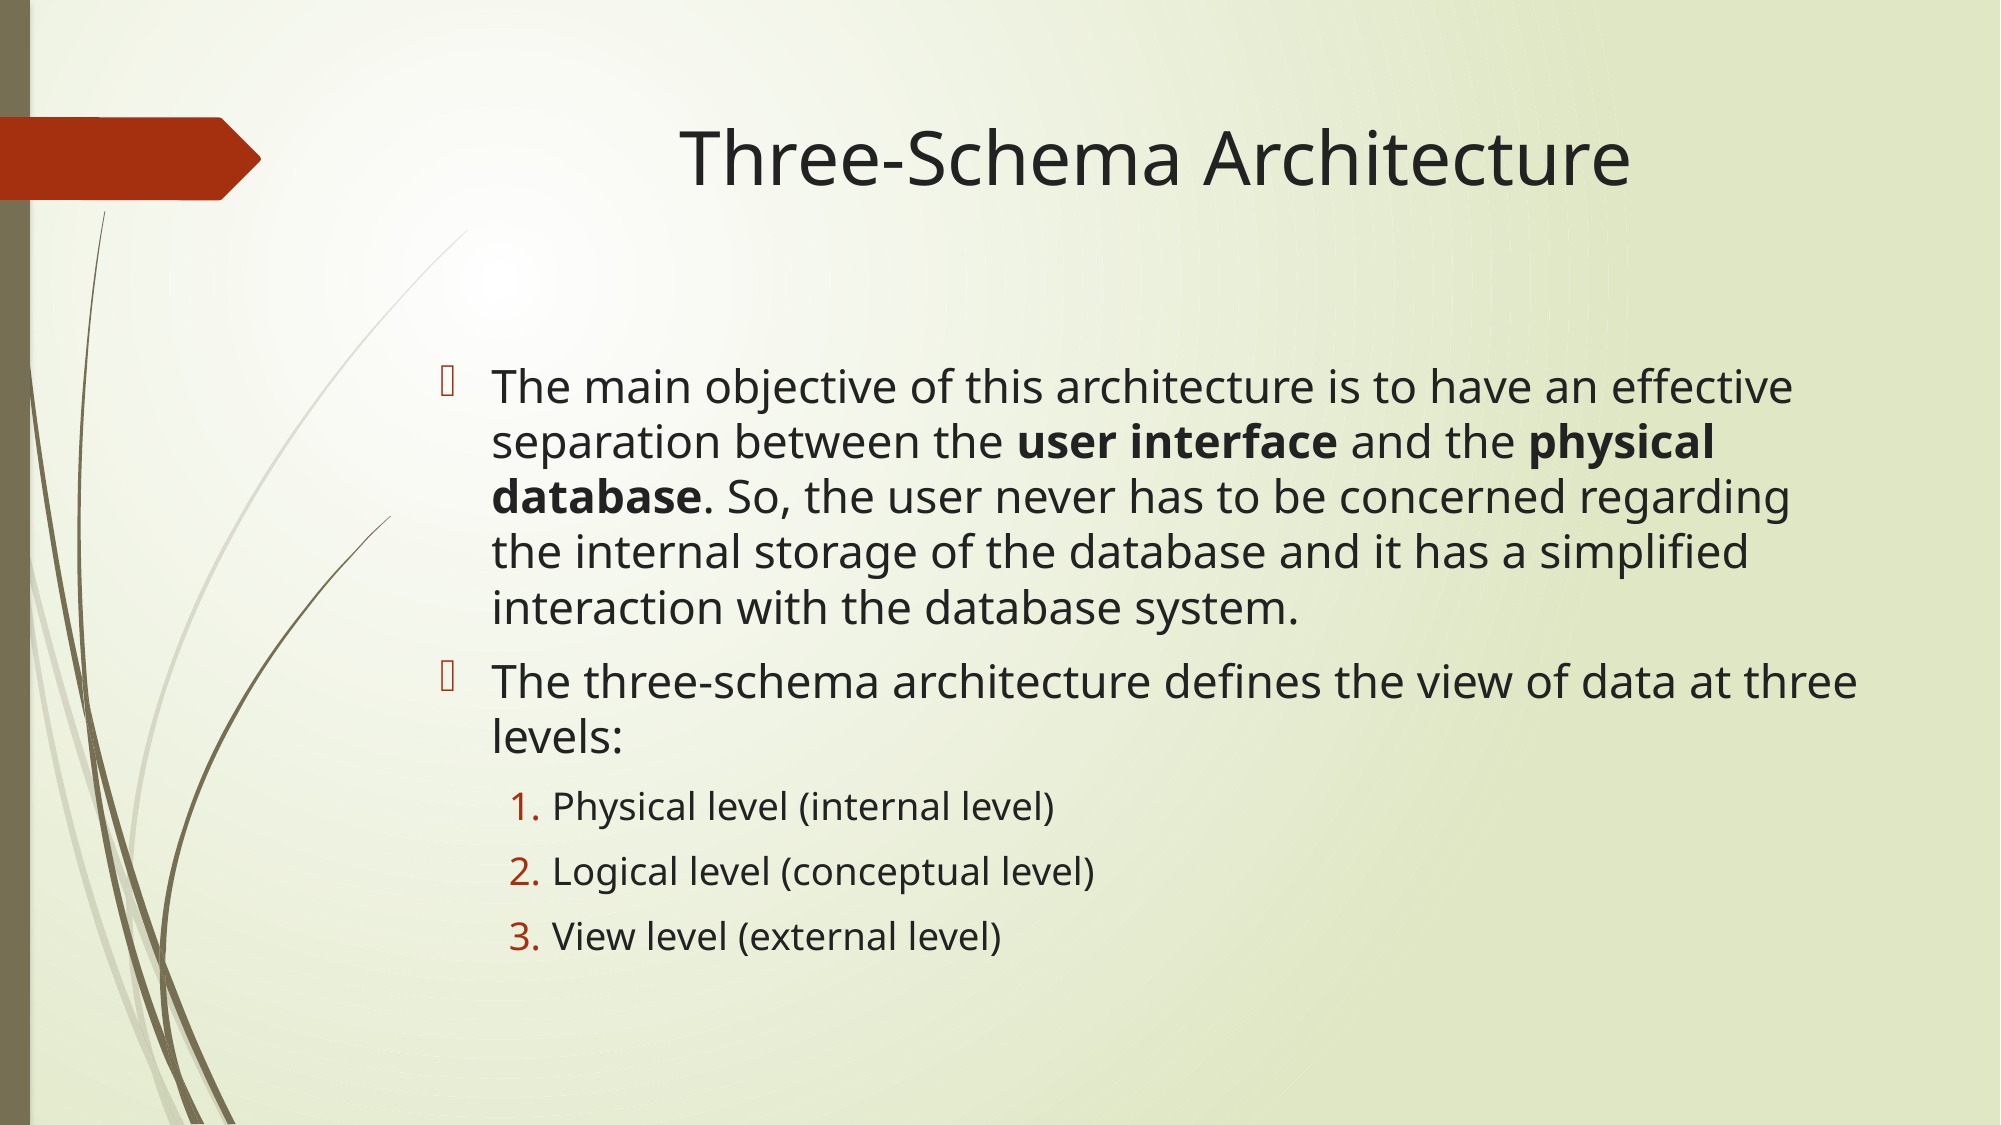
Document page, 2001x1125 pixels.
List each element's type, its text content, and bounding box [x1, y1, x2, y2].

title Three-Schema Architecture [425, 102, 1888, 313]
list The main objective of this architecture is to have an effective separation between the user interface and the physical database. So, the user never has to be concerned regarding the internal storage of the database and it has a simplified interaction with the database system. The three-schema architecture defines the view of data at three levels: Physical level (internal level) Logical level (conceptual level) View level (external level) [424, 350, 1888, 970]
